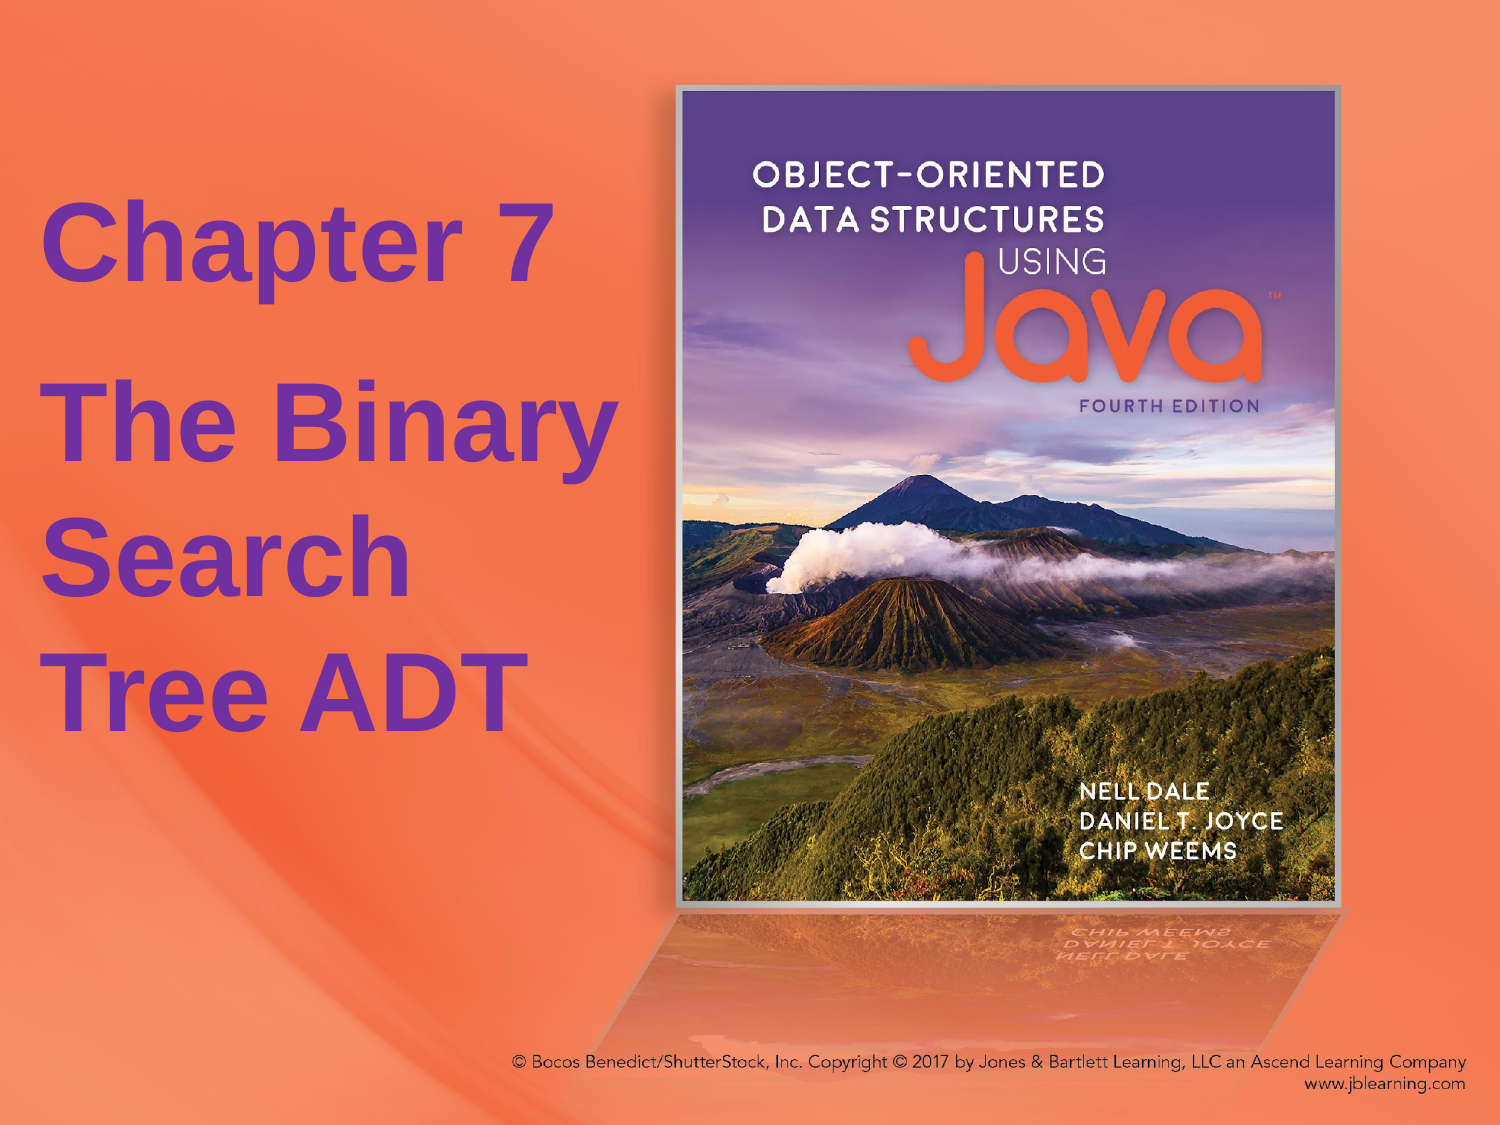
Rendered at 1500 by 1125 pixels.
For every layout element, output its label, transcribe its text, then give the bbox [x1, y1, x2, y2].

text_box Chapter 7 The Binary Search Tree ADT [24, 224, 638, 563]
picture [0, 0, 1500, 1125]
